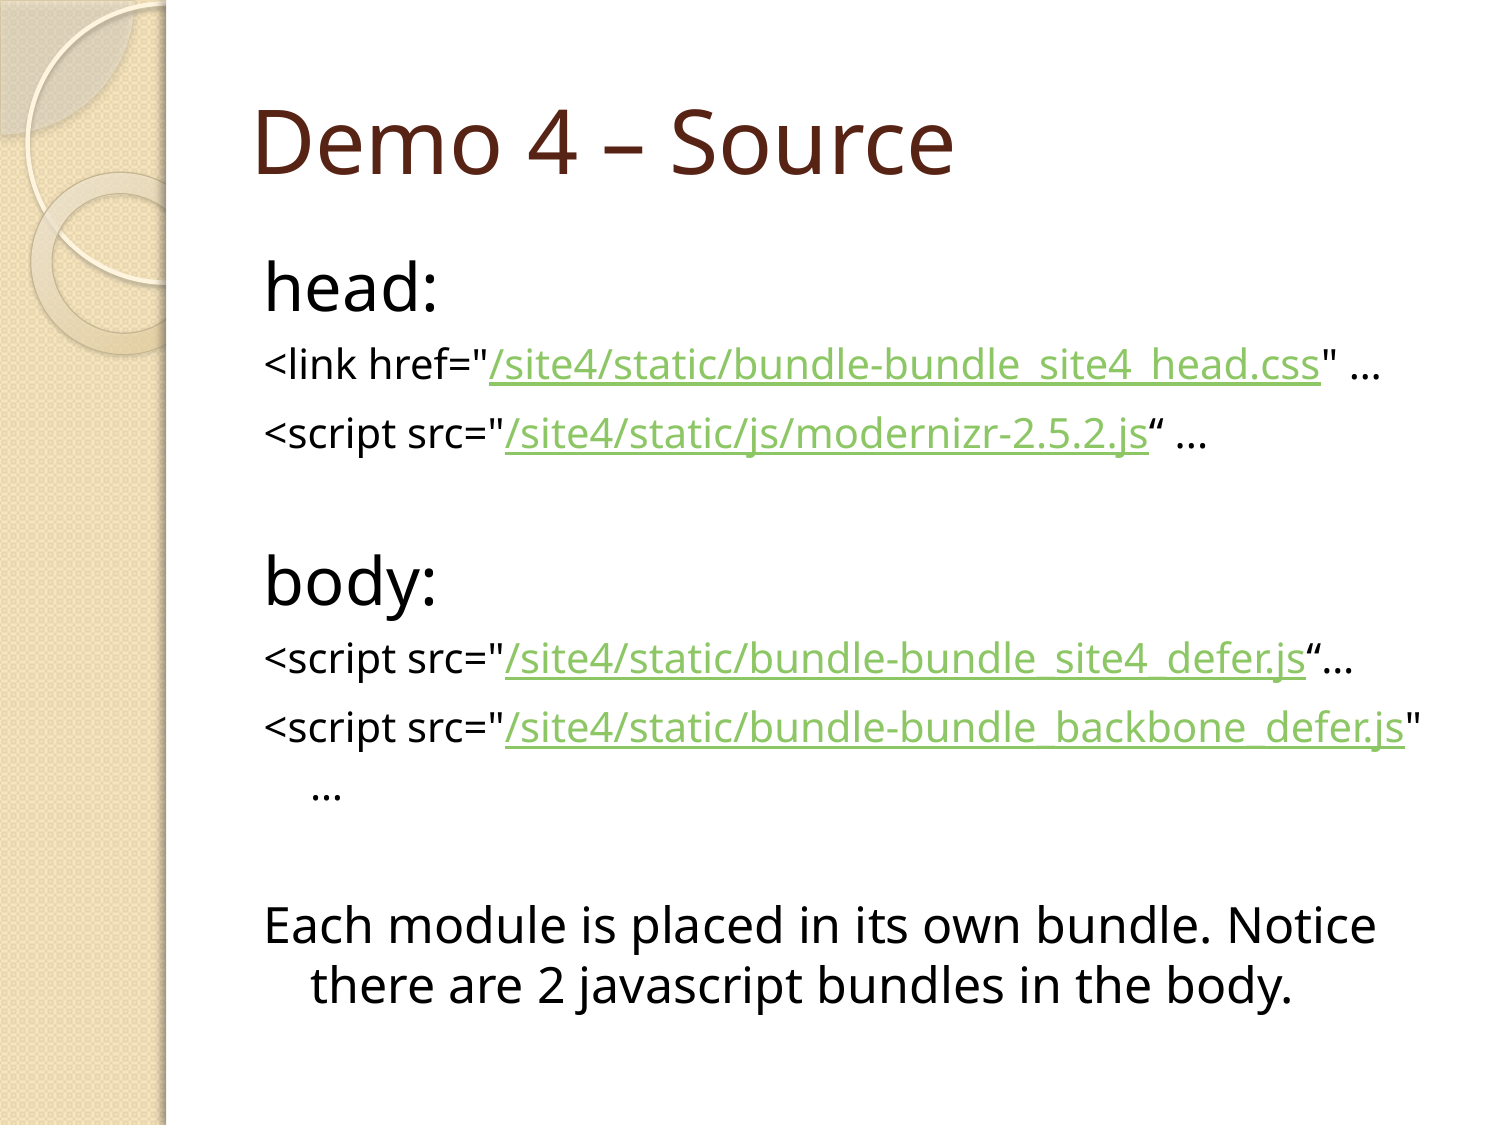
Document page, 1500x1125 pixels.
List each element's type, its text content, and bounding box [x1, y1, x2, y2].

list head: <link href="/site4/static/bundle-bundle_site4_head.css" … <script src="/site4/static/js/modernizr-2.5.2.js“ ... body: <script src="/site4/static/bundle-bundle_site4_defer.js“… <script src="/site4/static/bundle-bundle_backbone_defer.js" … Each module is placed in its own bundle. Notice there are 2 javascript bundles in the body. [235, 237, 1466, 1025]
title Demo 4 – Source [235, 45, 1466, 233]
